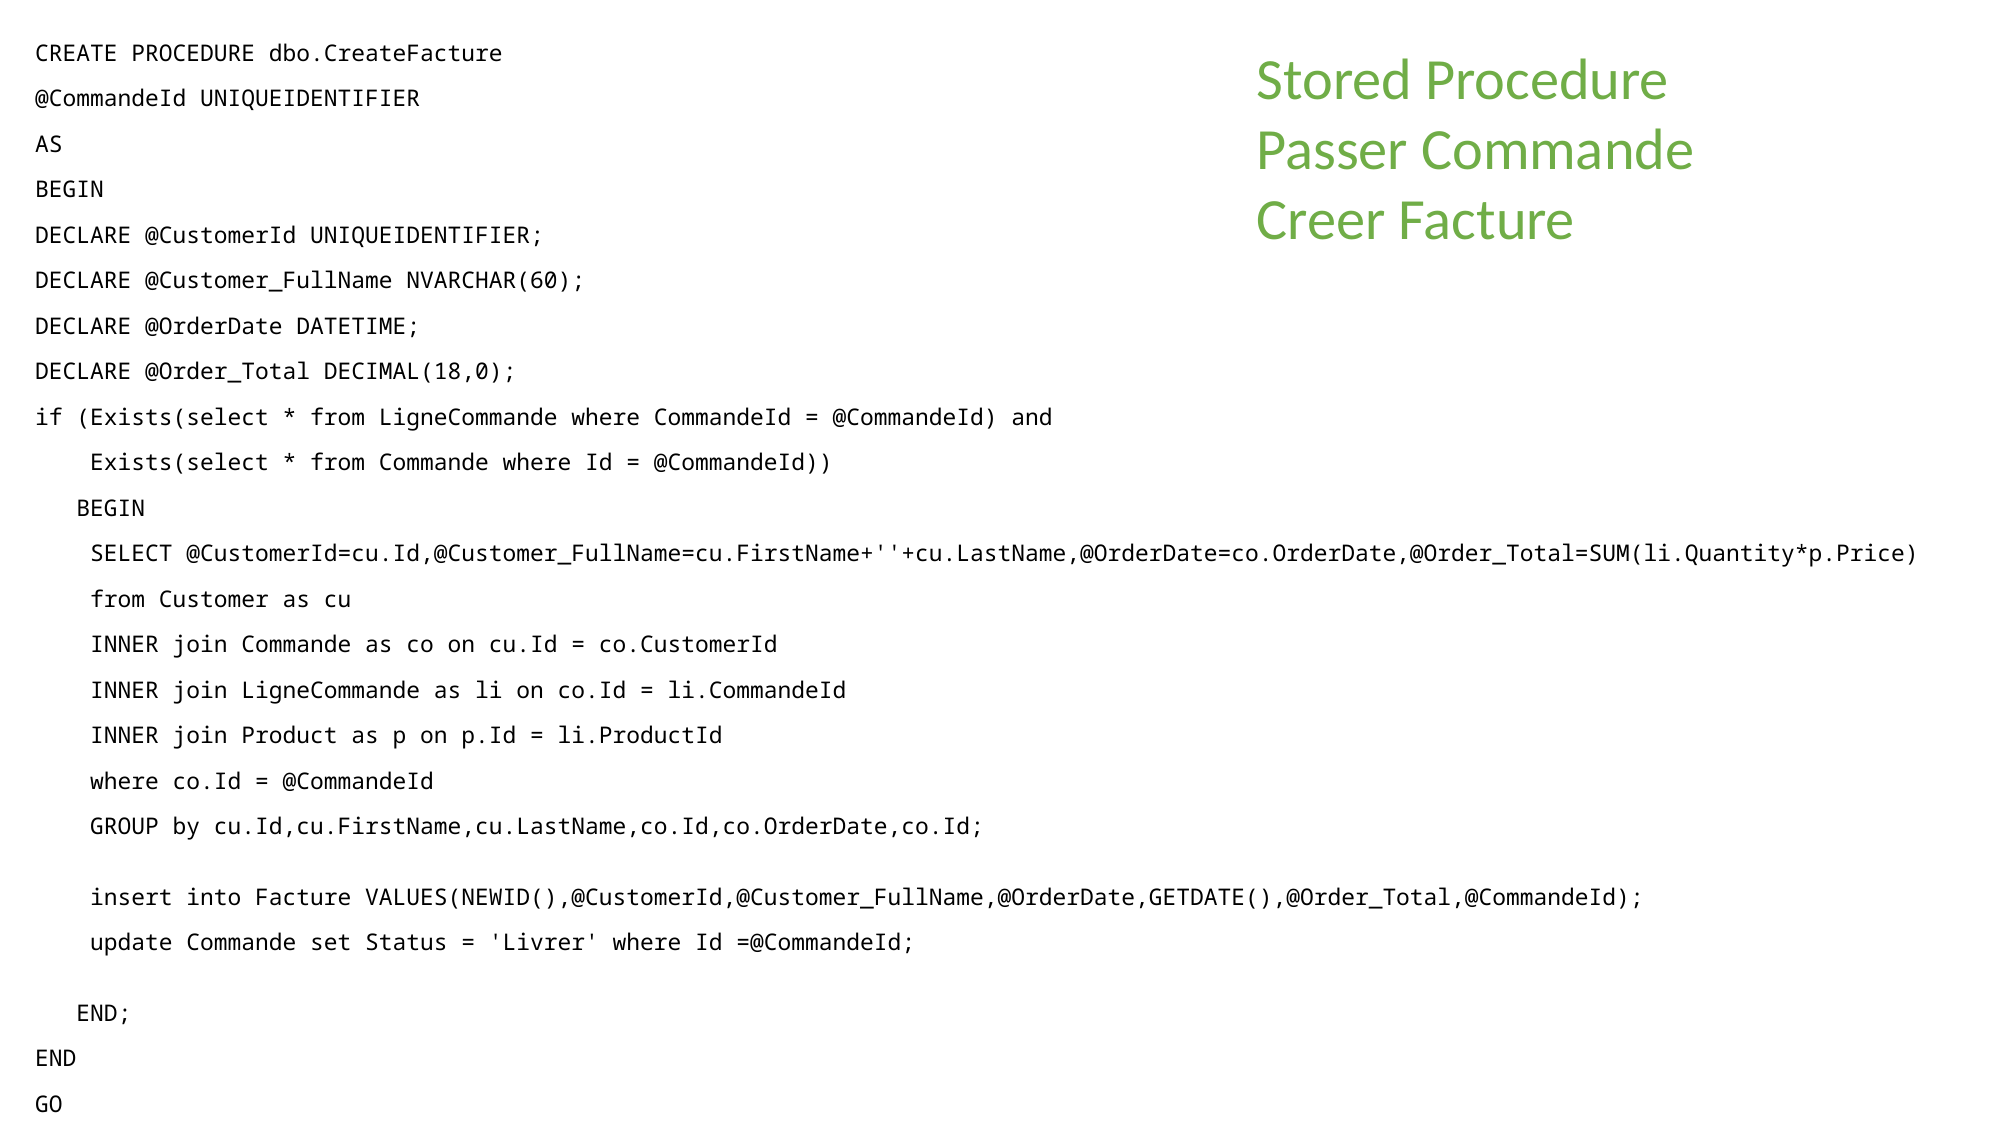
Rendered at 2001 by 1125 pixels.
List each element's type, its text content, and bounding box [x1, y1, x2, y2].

list CREATE PROCEDURE dbo.CreateFacture @CommandeId UNIQUEIDENTIFIER AS BEGIN DECLARE @CustomerId UNIQUEIDENTIFIER; DECLARE @Customer_FullName NVARCHAR(60); DECLARE @OrderDate DATETIME; DECLARE @Order_Total DECIMAL(18,0); if (Exists(select * from LigneCommande where CommandeId = @CommandeId) and Exists(select * from Commande where Id = @CommandeId)) BEGIN SELECT @CustomerId=cu.Id,@Customer_FullName=cu.FirstName+''+cu.LastName,@OrderDate=co.OrderDate,@Order_Total=SUM(li.Quantity*p.Price) from Customer as cu INNER join Commande as co on cu.Id = co.CustomerId INNER join LigneCommande as li on co.Id = li.CommandeId INNER join Product as p on p.Id = li.ProductId where co.Id = @CommandeId GROUP by cu.Id,cu.FirstName,cu.LastName,co.Id,co.OrderDate,co.Id; insert into Facture VALUES(NEWID(),@CustomerId,@Customer_FullName,@OrderDate,GETDATE(),@Order_Total,@CommandeId); update Commande set Status = 'Livrer' where Id =@CommandeId; END; END GO [20, 33, 2000, 1125]
text_box Stored Procedure Passer Commande Creer Facture [1241, 33, 1970, 259]
